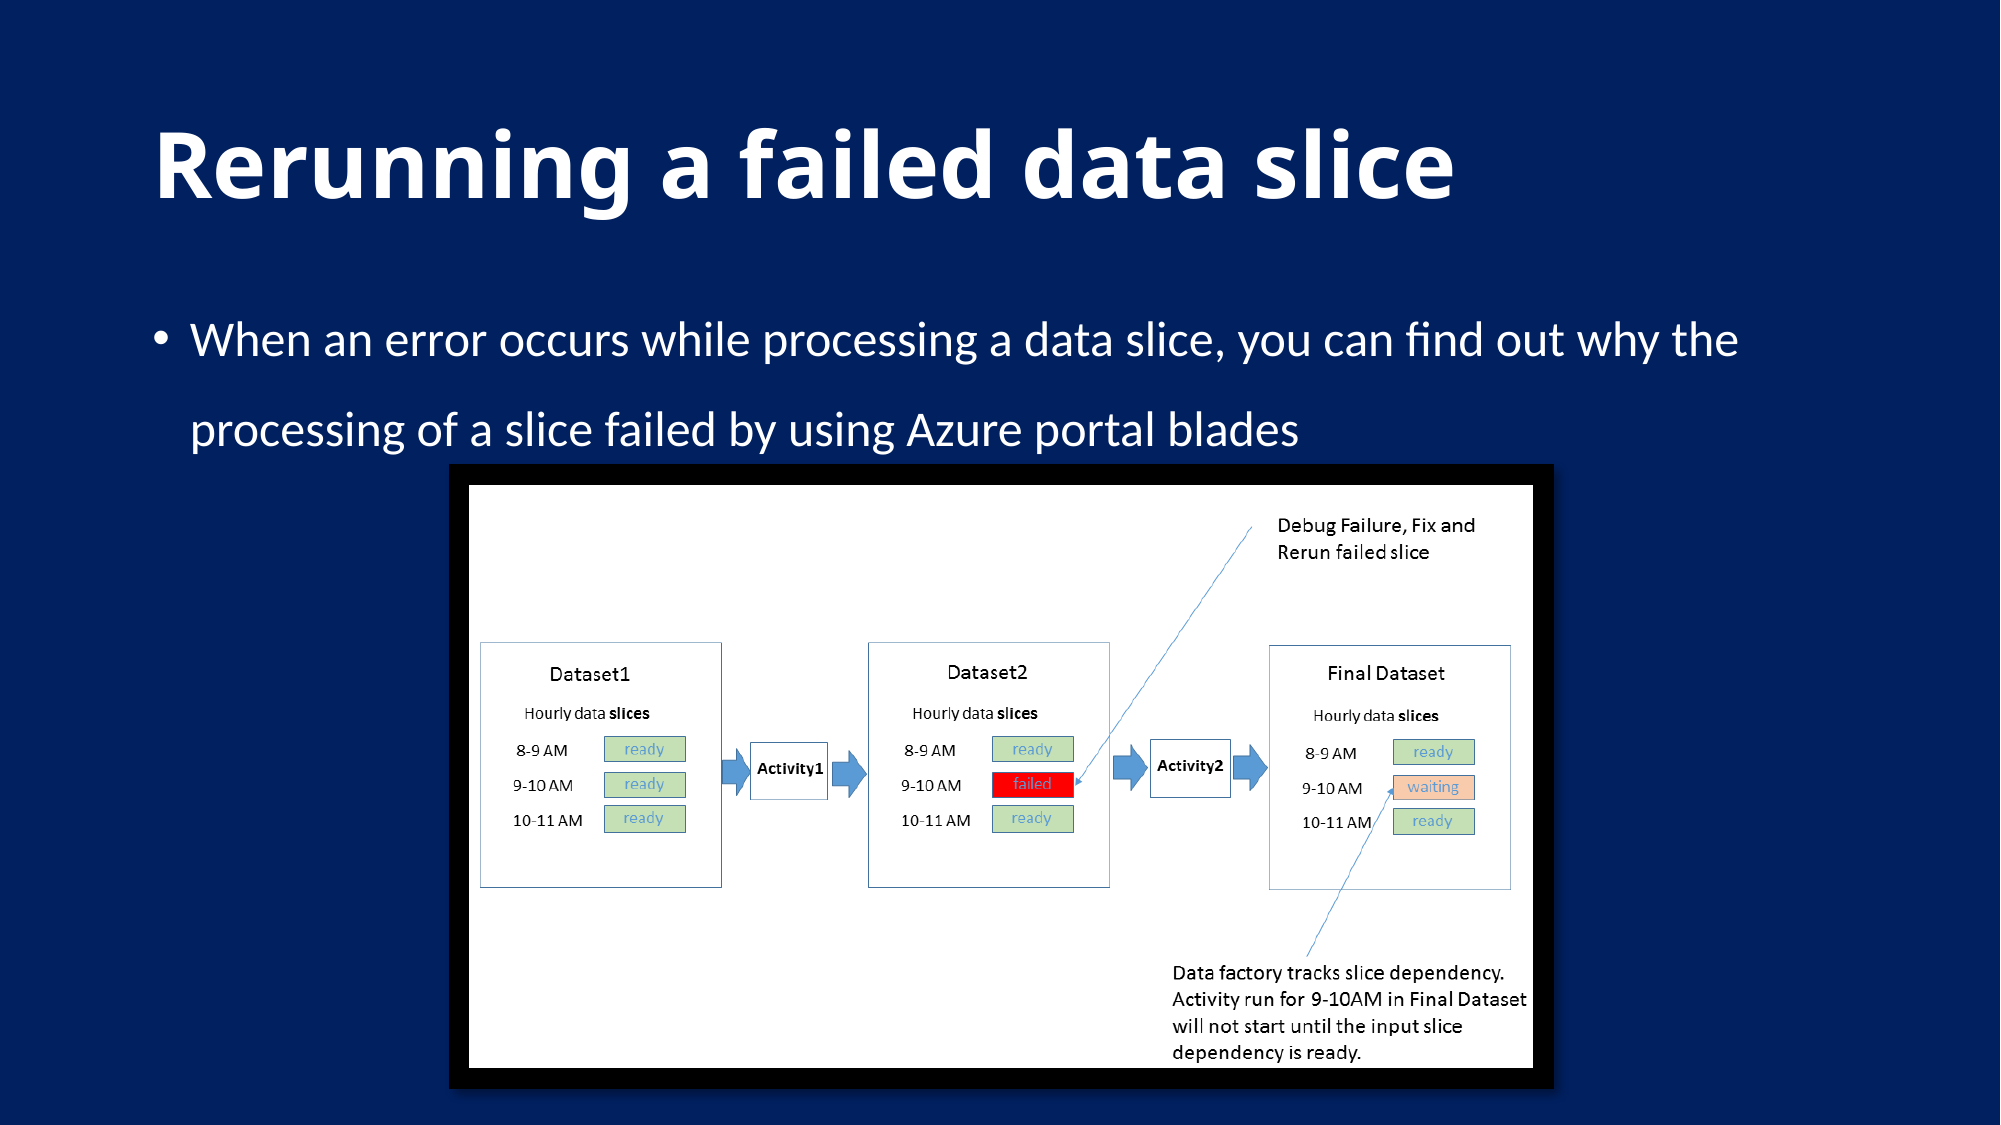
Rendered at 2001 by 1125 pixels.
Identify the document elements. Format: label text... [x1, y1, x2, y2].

title Rerunning a failed data slice [137, 59, 1863, 269]
picture [469, 485, 1533, 1069]
list When an error occurs while processing a data slice, you can find out why the processing of a slice failed by using Azure portal blades [137, 269, 1863, 984]
